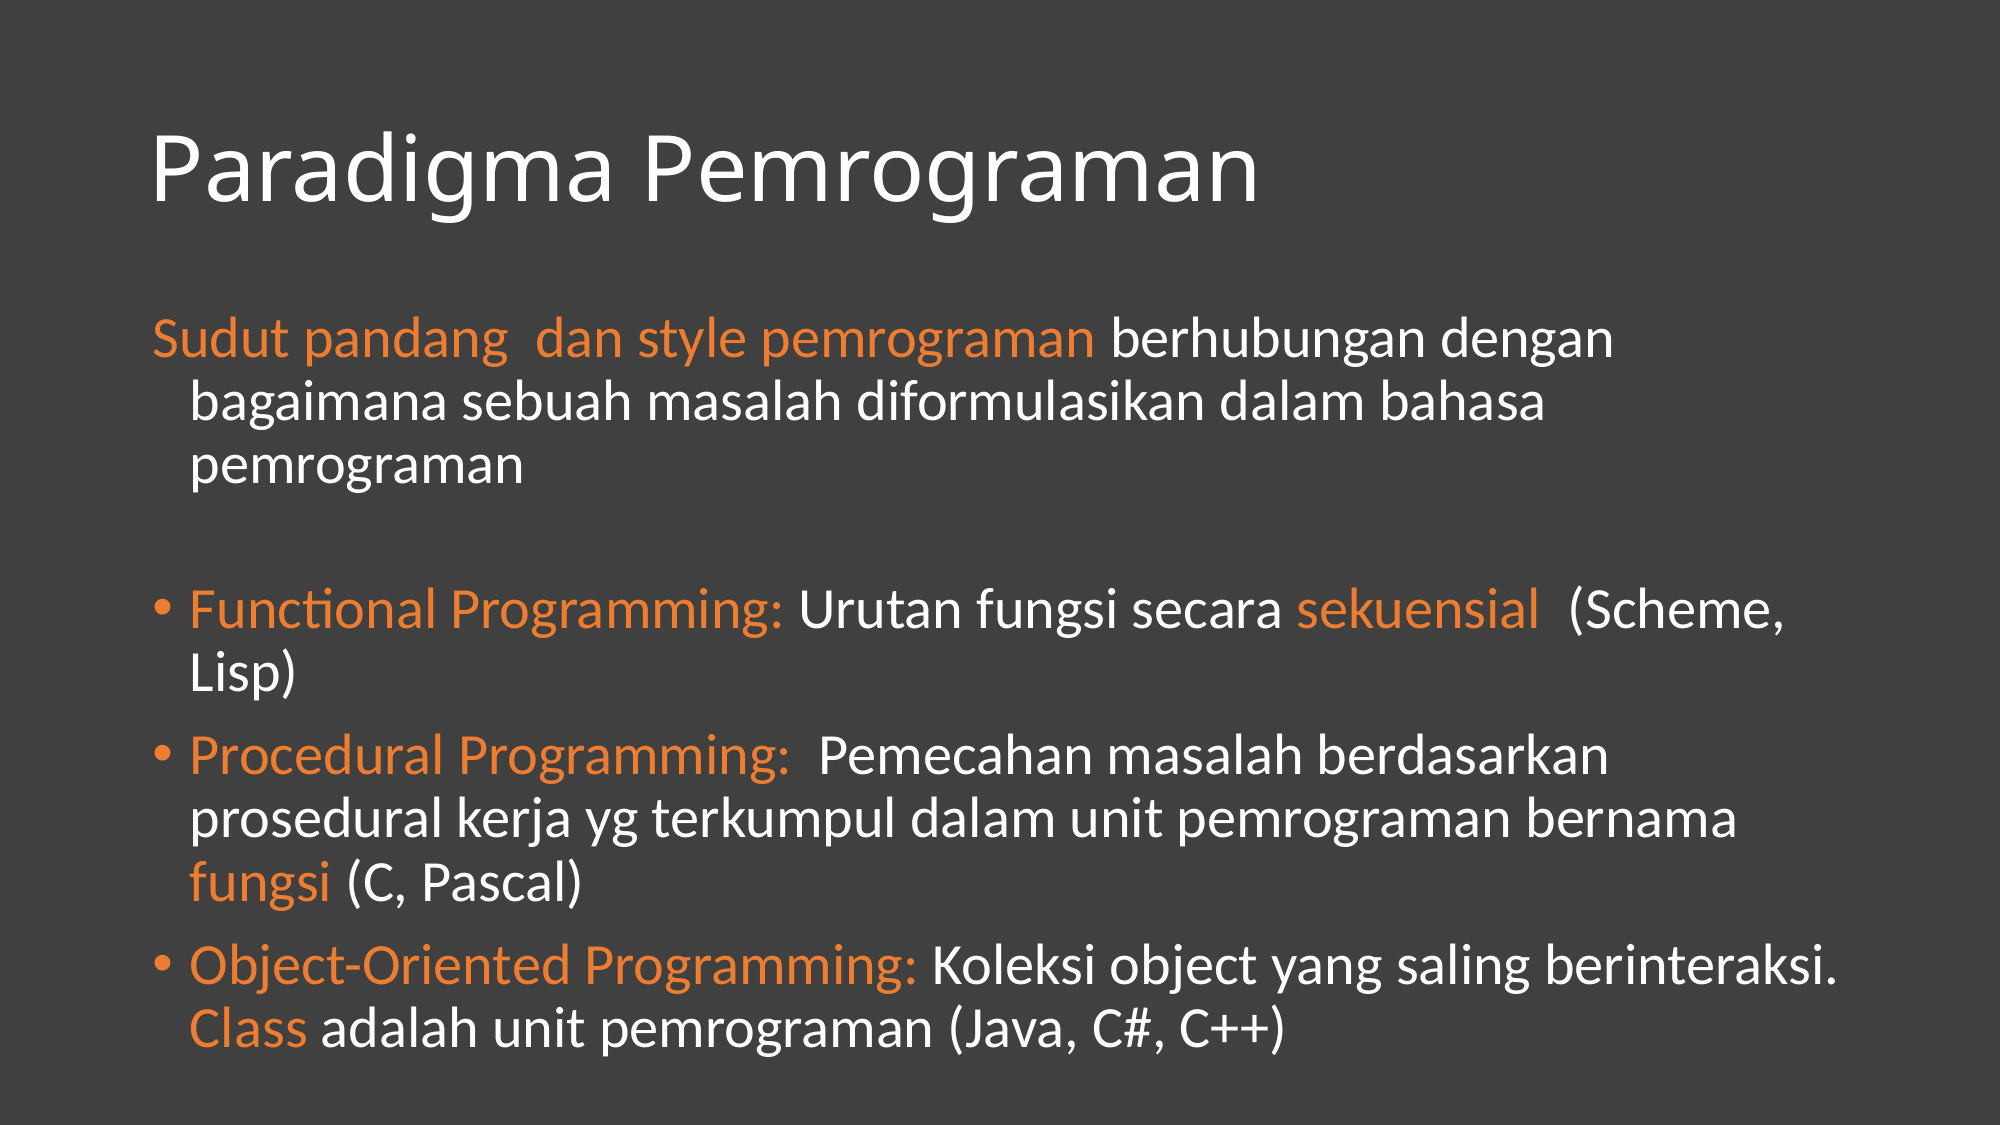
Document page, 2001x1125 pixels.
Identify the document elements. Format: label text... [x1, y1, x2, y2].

title Paradigma Pemrograman [133, 63, 1859, 281]
list Sudut pandang dan style pemrograman berhubungan dengan bagaimana sebuah masalah diformulasikan dalam bahasa pemrograman Functional Programming: Urutan fungsi secara sekuensial (Scheme, Lisp) Procedural Programming: Pemecahan masalah berdasarkan prosedural kerja yg terkumpul dalam unit pemrograman bernama fungsi (C, Pascal) Object-Oriented Programming: Koleksi object yang saling berinteraksi. Class adalah unit pemrograman (Java, C#, C++) [137, 299, 1863, 1014]
